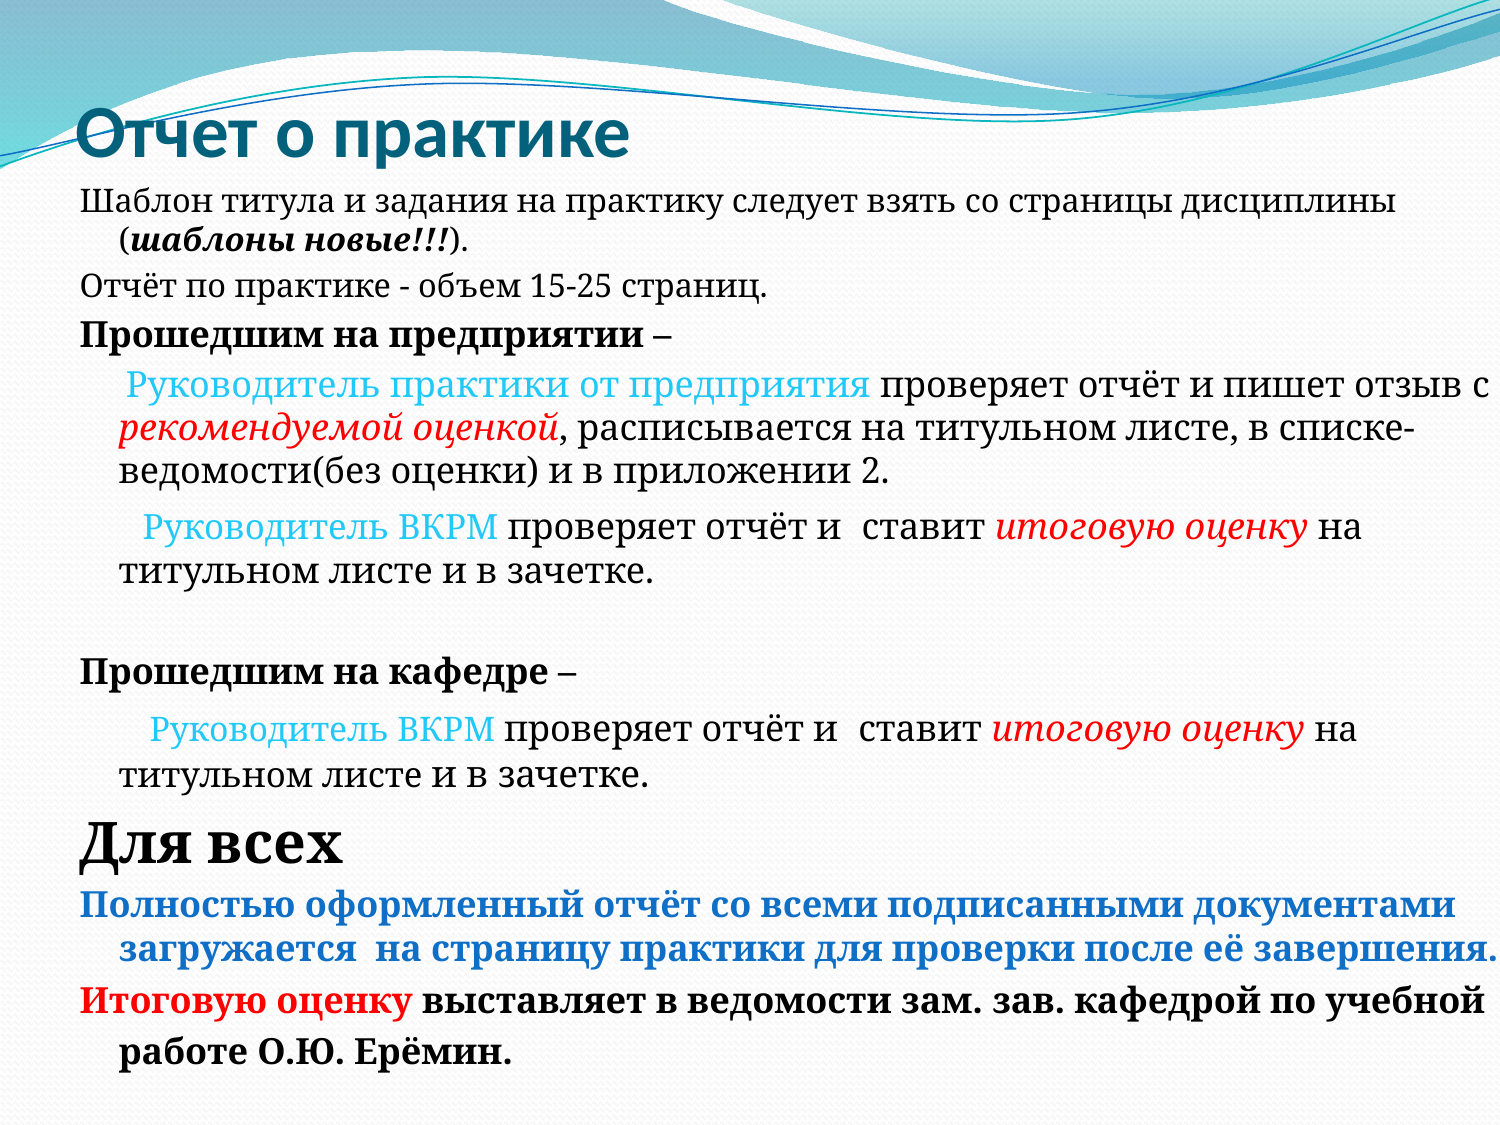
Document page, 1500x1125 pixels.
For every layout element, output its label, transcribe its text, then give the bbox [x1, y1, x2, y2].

list Шаблон титула и задания на практику следует взять со страницы дисциплины (шаблоны новые!!!). Отчёт по практике - объем 15-25 страниц. Прошедшим на предприятии – Руководитель практики от предприятия проверяет отчёт и пишет отзыв с рекомендуемой оценкой, расписывается на титульном листе, в списке-ведомости(без оценки) и в приложении 2. Руководитель ВКРМ проверяет отчёт и ставит итоговую оценку на титульном листе и в зачетке. Прошедшим на кафедре – Руководитель ВКРМ проверяет отчёт и ставит итоговую оценку на титульном листе и в зачетке. Для всех Полностью оформленный отчёт со всеми подписанными документами загружается на страницу практики для проверки после её завершения. Итоговую оценку выставляет в ведомости зам. зав. кафедрой по учебной работе О.Ю. Ерёмин. [64, 172, 1500, 1094]
title Отчет о практике [75, 90, 1425, 172]
